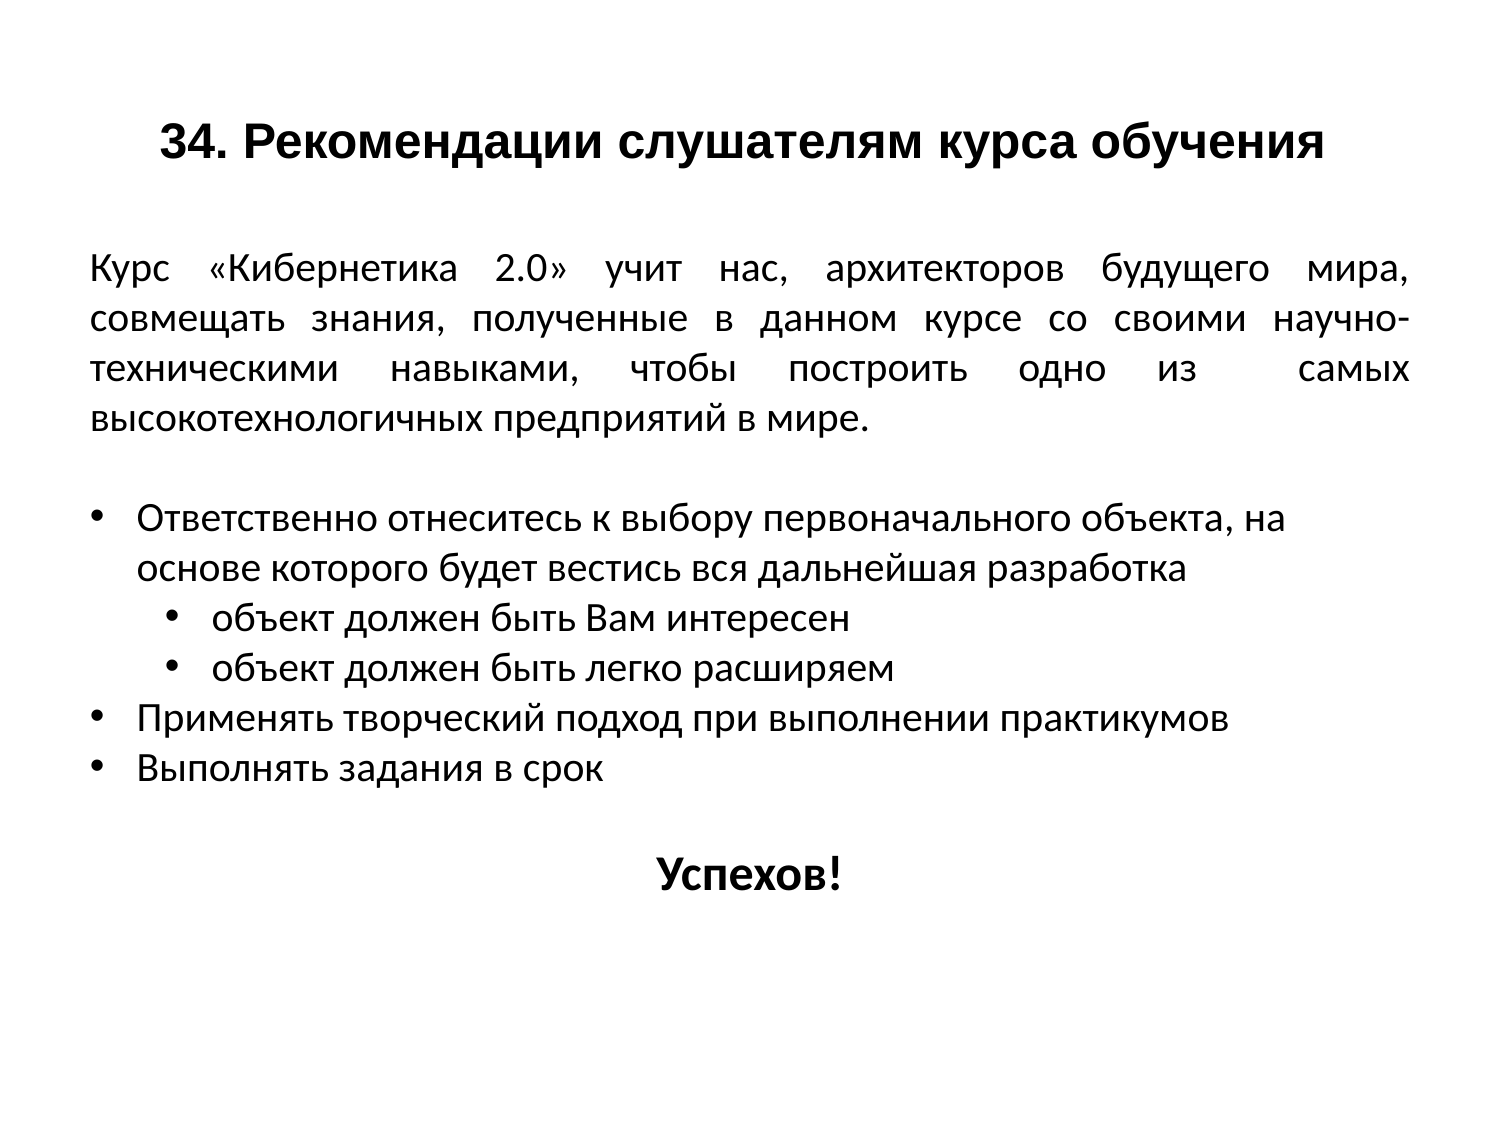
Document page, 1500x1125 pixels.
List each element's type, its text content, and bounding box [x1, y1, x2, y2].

title 34. Рекомендации слушателям курса обучения [75, 45, 1425, 232]
text_box Курс «Кибернетика 2.0» учит нас, архитекторов будущего мира, совмещать знания, полученные в данном курсе со своими научно-техническими навыками, чтобы построить одно из самых высокотехнологичных предприятий в мире. Ответственно отнеситесь к выбору первоначального объекта, на основе которого будет вестись вся дальнейшая разработка объект должен быть Вам интересен объект должен быть легко расширяем Применять творческий подход при выполнении практикумов Выполнять задания в срок Успехов! [74, 232, 1425, 908]
